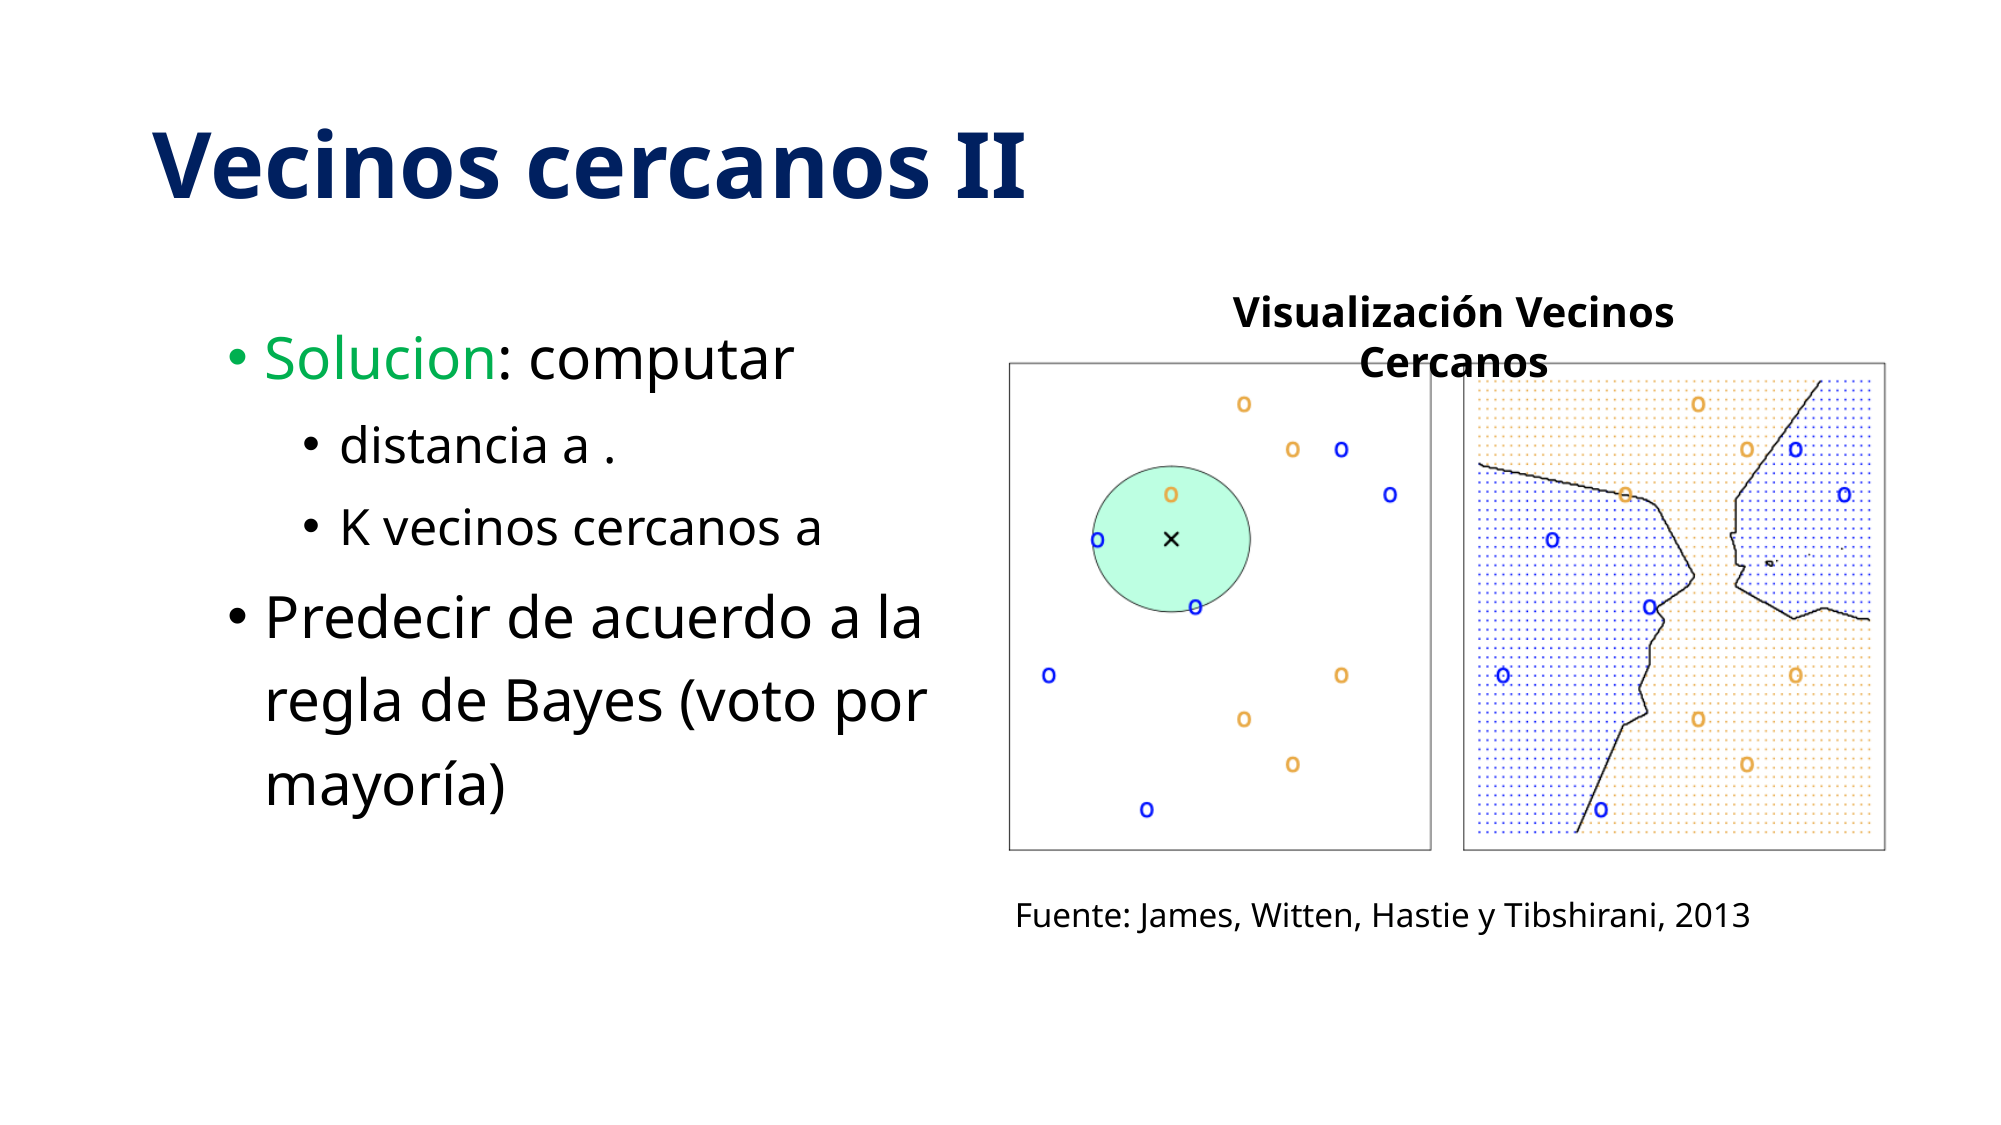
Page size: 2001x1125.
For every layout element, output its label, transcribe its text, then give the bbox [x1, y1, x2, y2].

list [987, 340, 1921, 882]
text_box Visualización Vecinos Cercanos [1162, 278, 1745, 340]
text_box Fuente: James, Witten, Hastie y Tibshirani, 2013 [999, 887, 1850, 942]
title Vecinos cercanos II [137, 59, 1863, 278]
